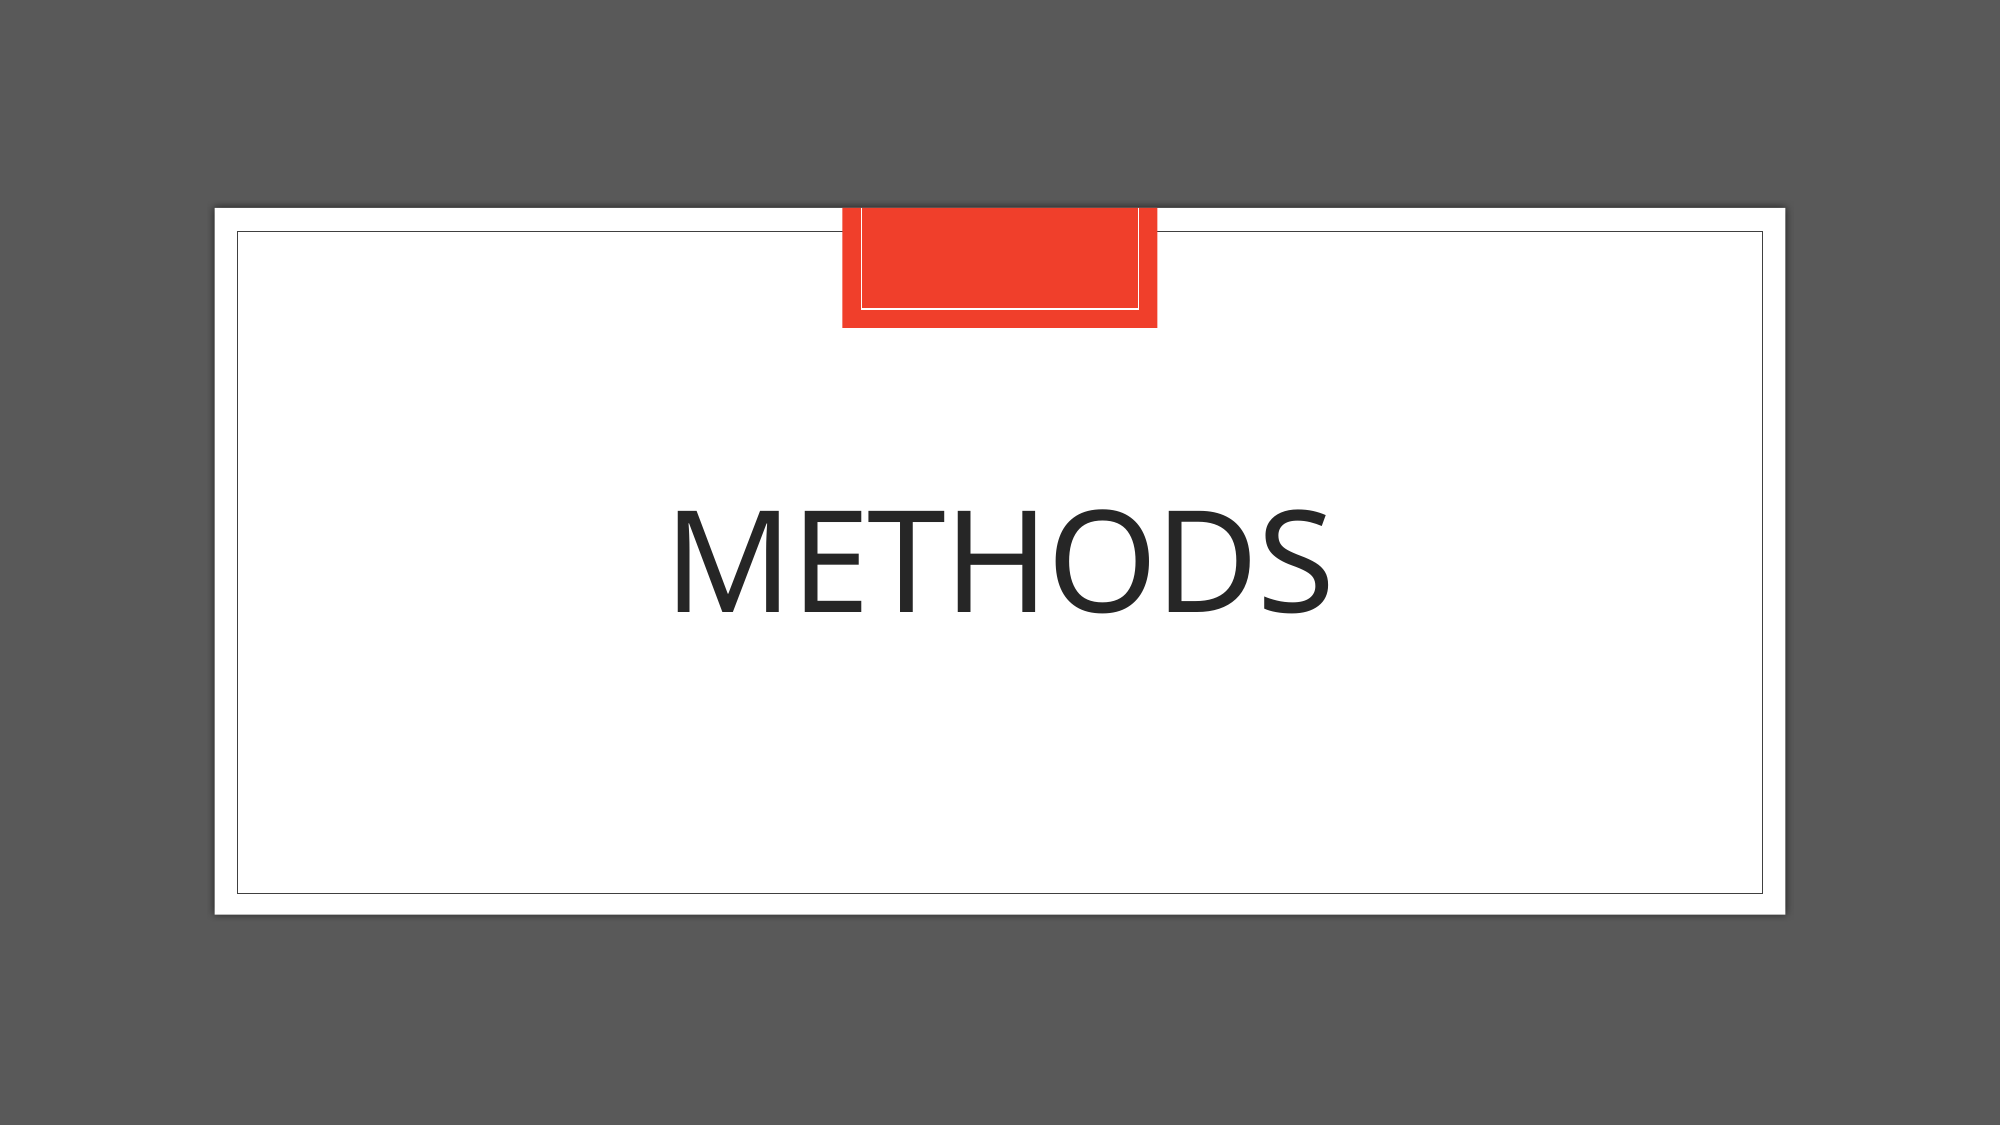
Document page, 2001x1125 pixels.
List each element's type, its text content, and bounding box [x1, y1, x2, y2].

title Methods [267, 373, 1733, 769]
